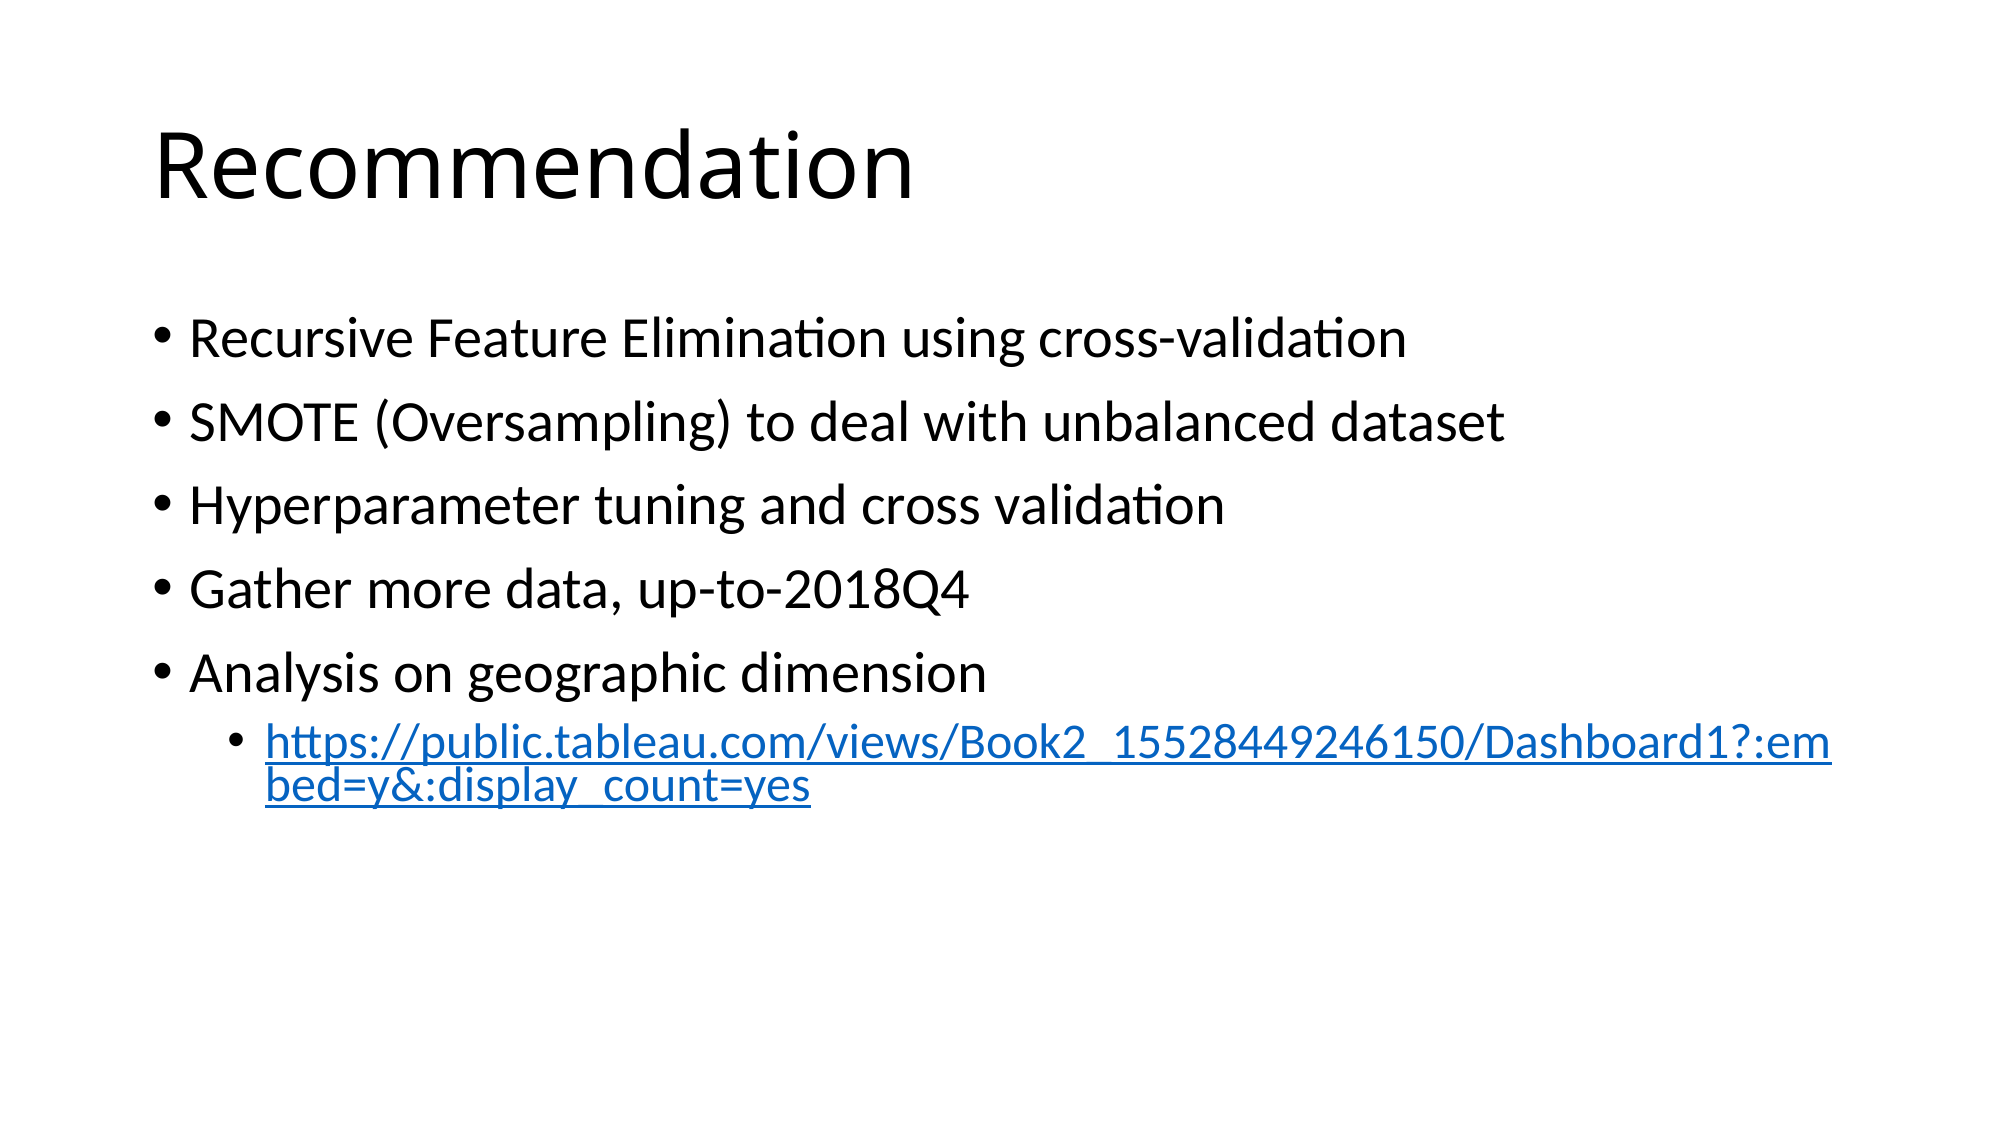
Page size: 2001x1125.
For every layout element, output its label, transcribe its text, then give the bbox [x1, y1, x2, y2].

title Recommendation [137, 59, 1863, 278]
list Recursive Feature Elimination using cross-validation SMOTE (Oversampling) to deal with unbalanced dataset Hyperparameter tuning and cross validation Gather more data, up-to-2018Q4 Analysis on geographic dimension https://public.tableau.com/views/Book2_15528449246150/Dashboard1?:embed=y&:display_count=yes [137, 299, 1863, 1014]
